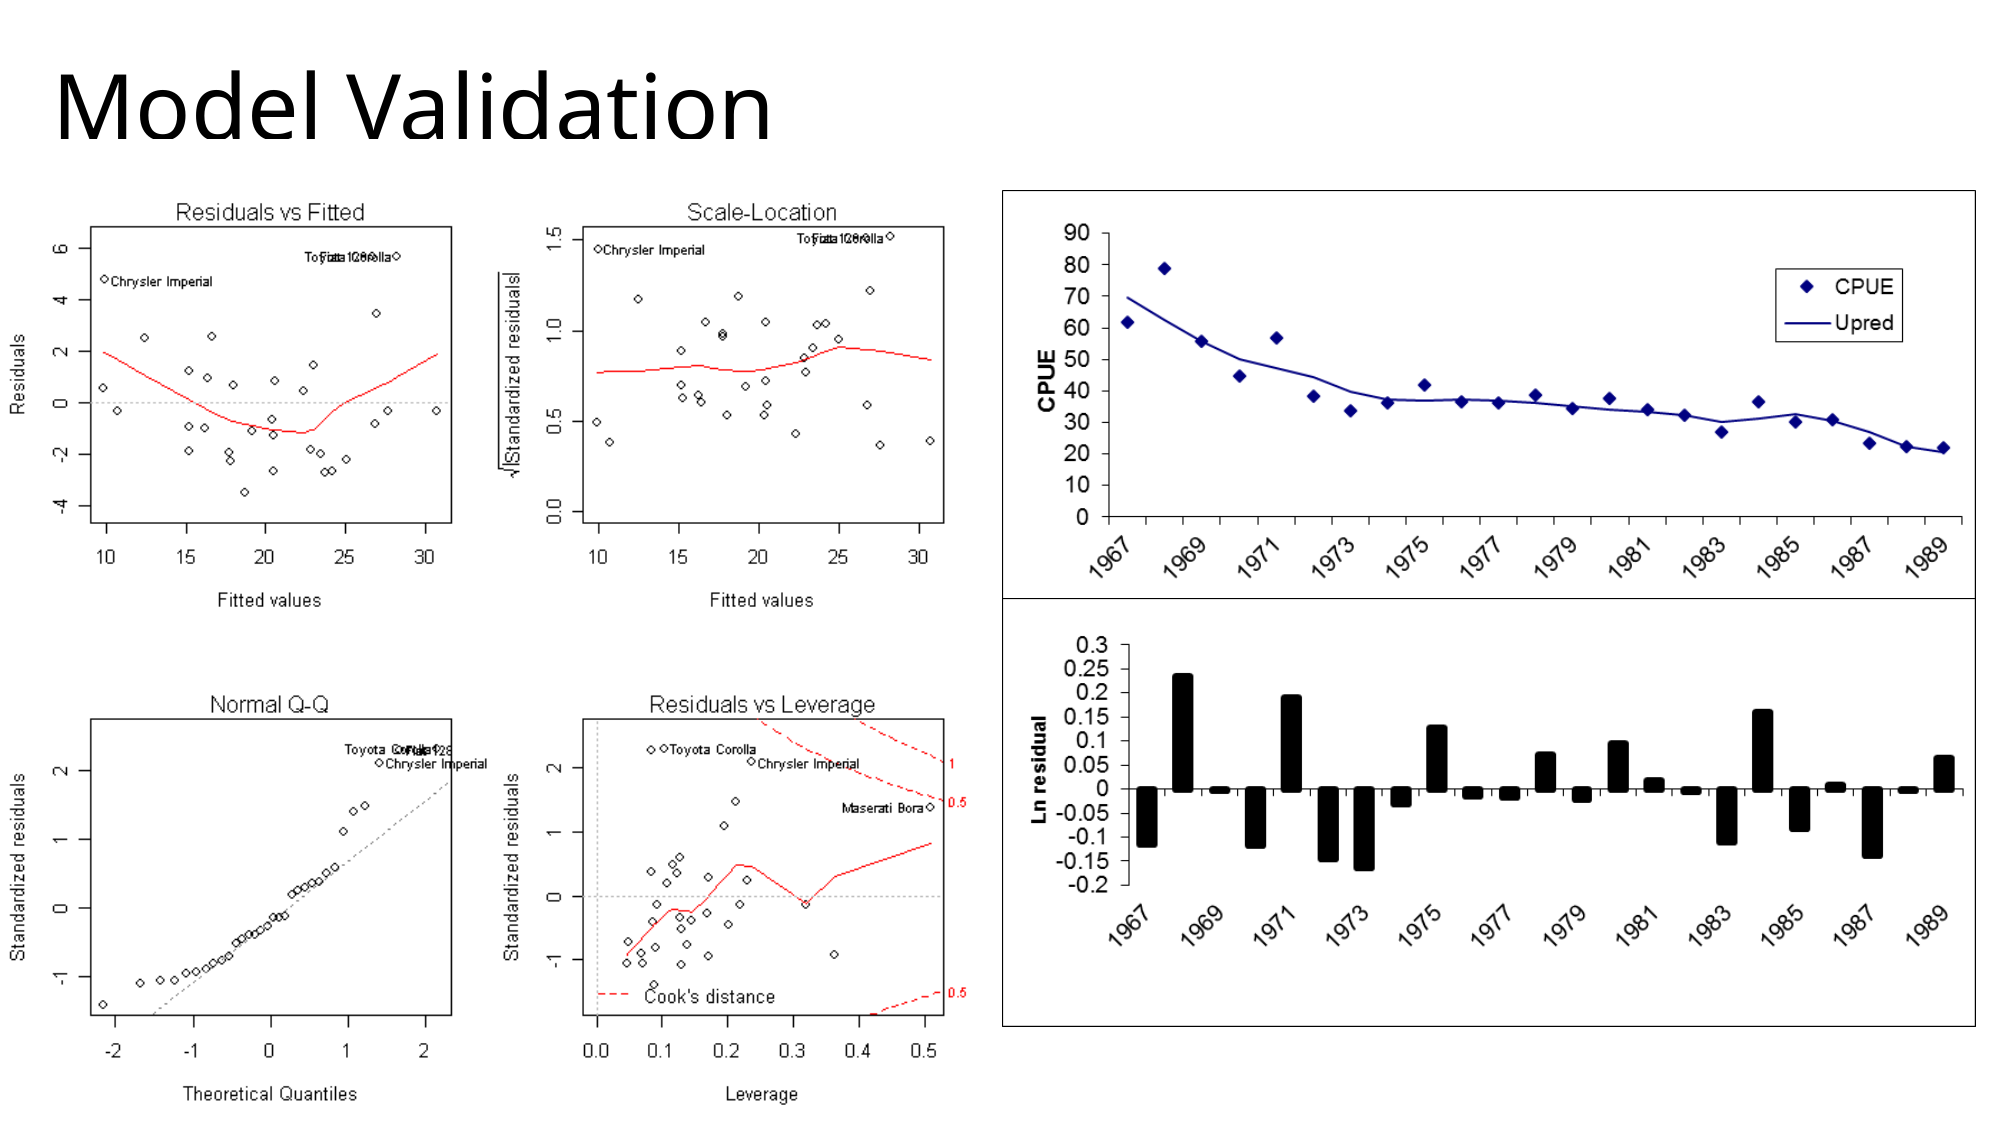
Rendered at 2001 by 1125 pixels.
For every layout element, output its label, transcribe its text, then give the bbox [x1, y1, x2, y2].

picture [3, 139, 989, 1125]
picture [1002, 190, 1976, 1027]
title Model Validation [37, 1, 1942, 219]
